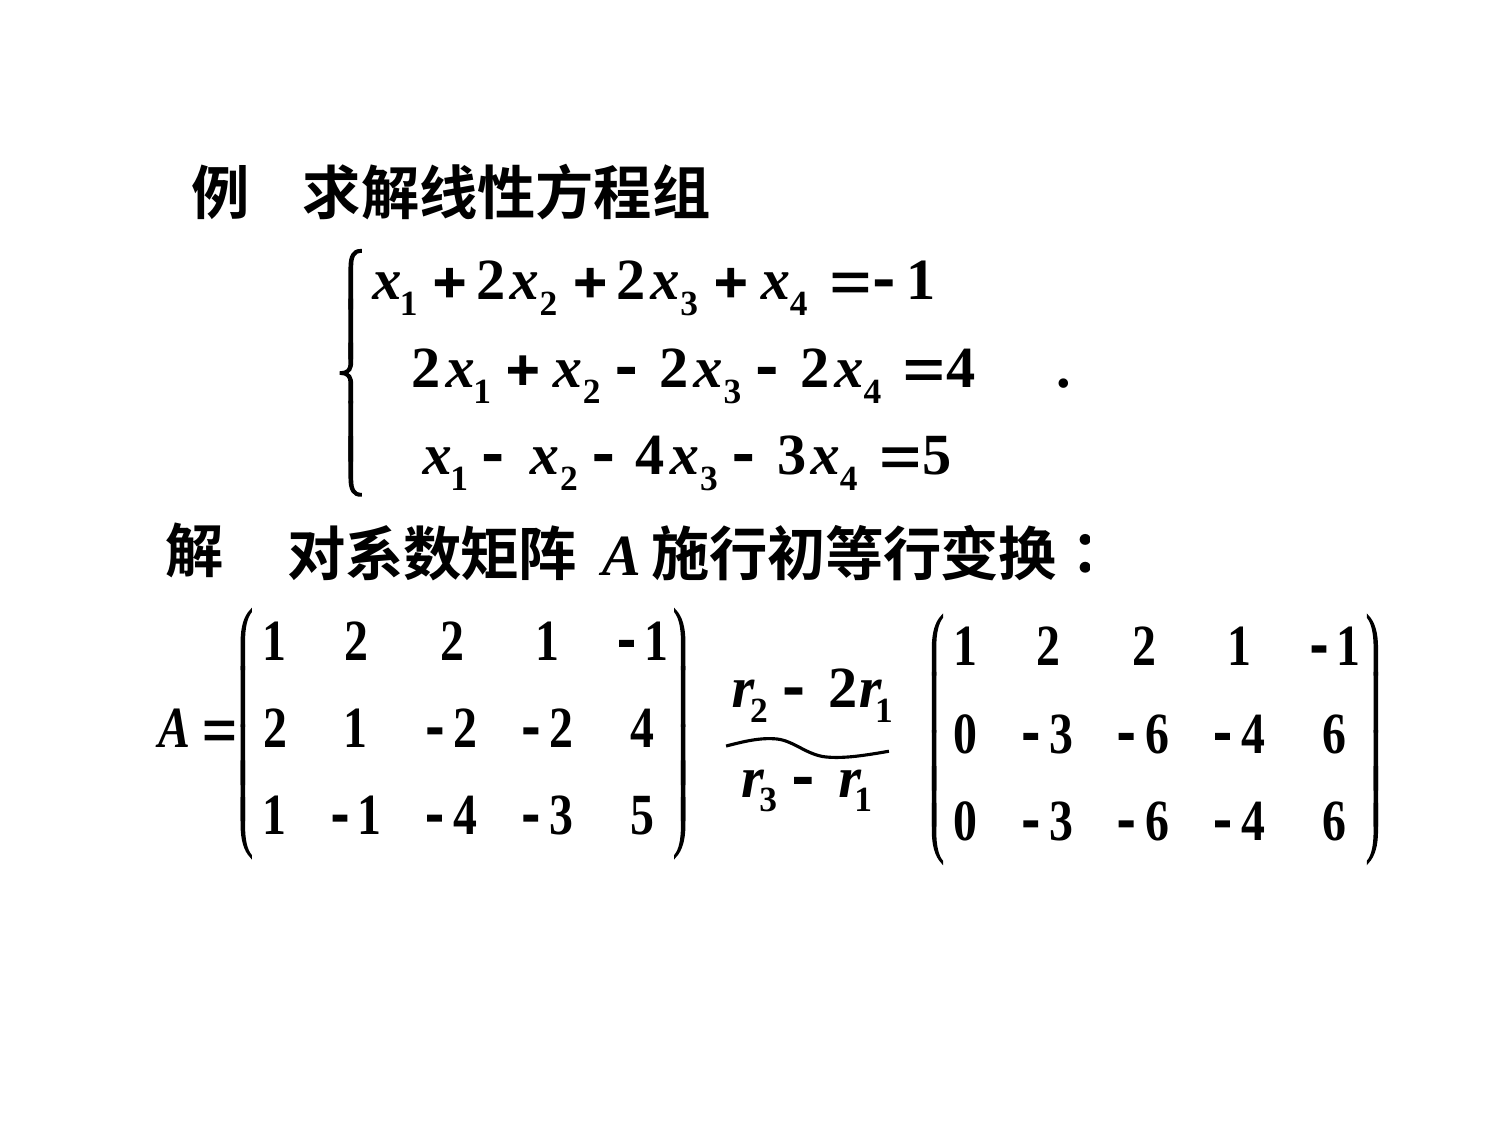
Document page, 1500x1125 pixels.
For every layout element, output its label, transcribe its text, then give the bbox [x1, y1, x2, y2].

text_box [332, 243, 1073, 502]
text_box 例 求解线性方程组 [176, 148, 726, 234]
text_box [284, 521, 1090, 595]
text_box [725, 656, 896, 818]
text_box 解 [150, 507, 239, 592]
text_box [151, 603, 694, 863]
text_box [926, 609, 1387, 869]
